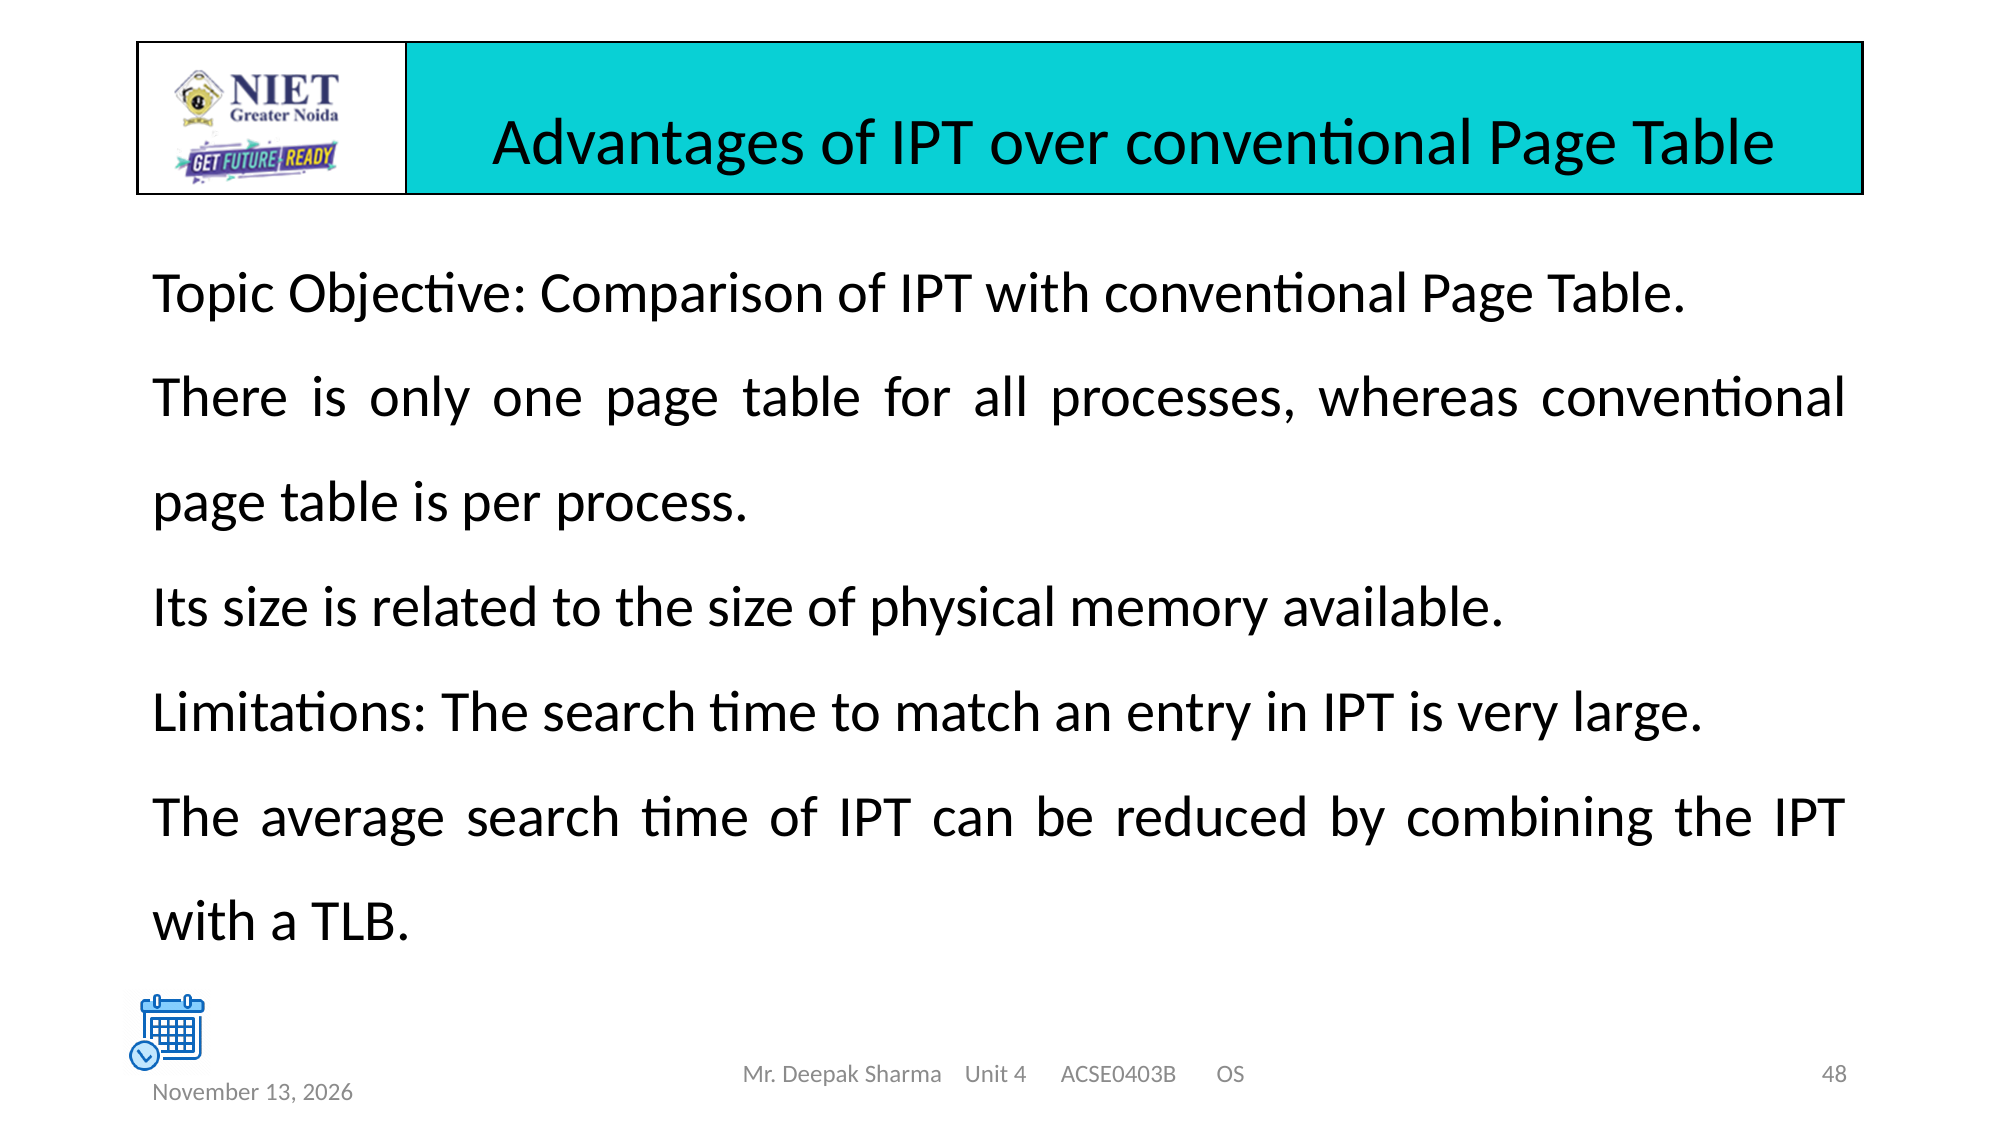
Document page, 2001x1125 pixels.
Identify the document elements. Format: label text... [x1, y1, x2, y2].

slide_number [137, 1068, 588, 1112]
footer Mr. Deepak Sharma Unit 4 ACSE0403B OS [662, 1042, 1338, 1103]
text_box [136, 41, 405, 195]
list Topic Objective: Comparison of IPT with conventional Page Table. There is only one page table for all processes, whereas conventional page table is per process. Its size is related to the size of physical memory available. Limitations: The search time to match an entry in IPT is very large. The average search time of IPT can be reduced by combining the IPT with a TLB. [137, 211, 1863, 993]
text_box Advantages of IPT over conventional Page Table [405, 41, 1864, 195]
picture [137, 59, 375, 194]
slide_number 48 [1412, 1042, 1863, 1103]
picture [122, 988, 211, 1076]
